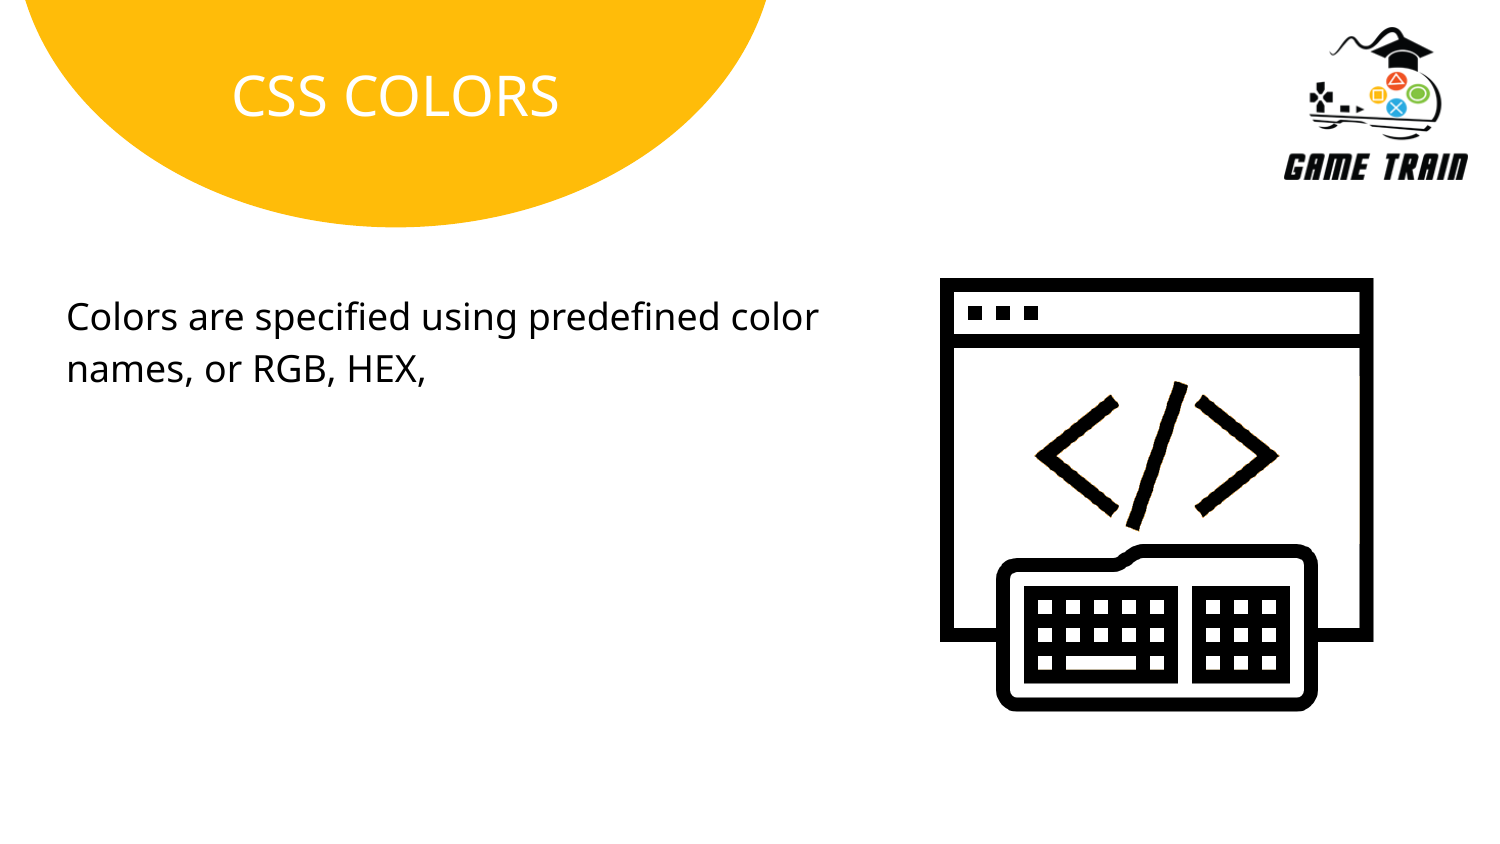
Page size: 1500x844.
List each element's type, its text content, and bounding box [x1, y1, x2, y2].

picture [1284, 26, 1468, 180]
picture [933, 271, 1380, 718]
list Colors are specified using predefined color names, or RGB, HEX, [51, 271, 925, 832]
text_box [184, 180, 607, 230]
text_box [23, 0, 769, 164]
text_box CSS COLORS [156, 16, 636, 180]
